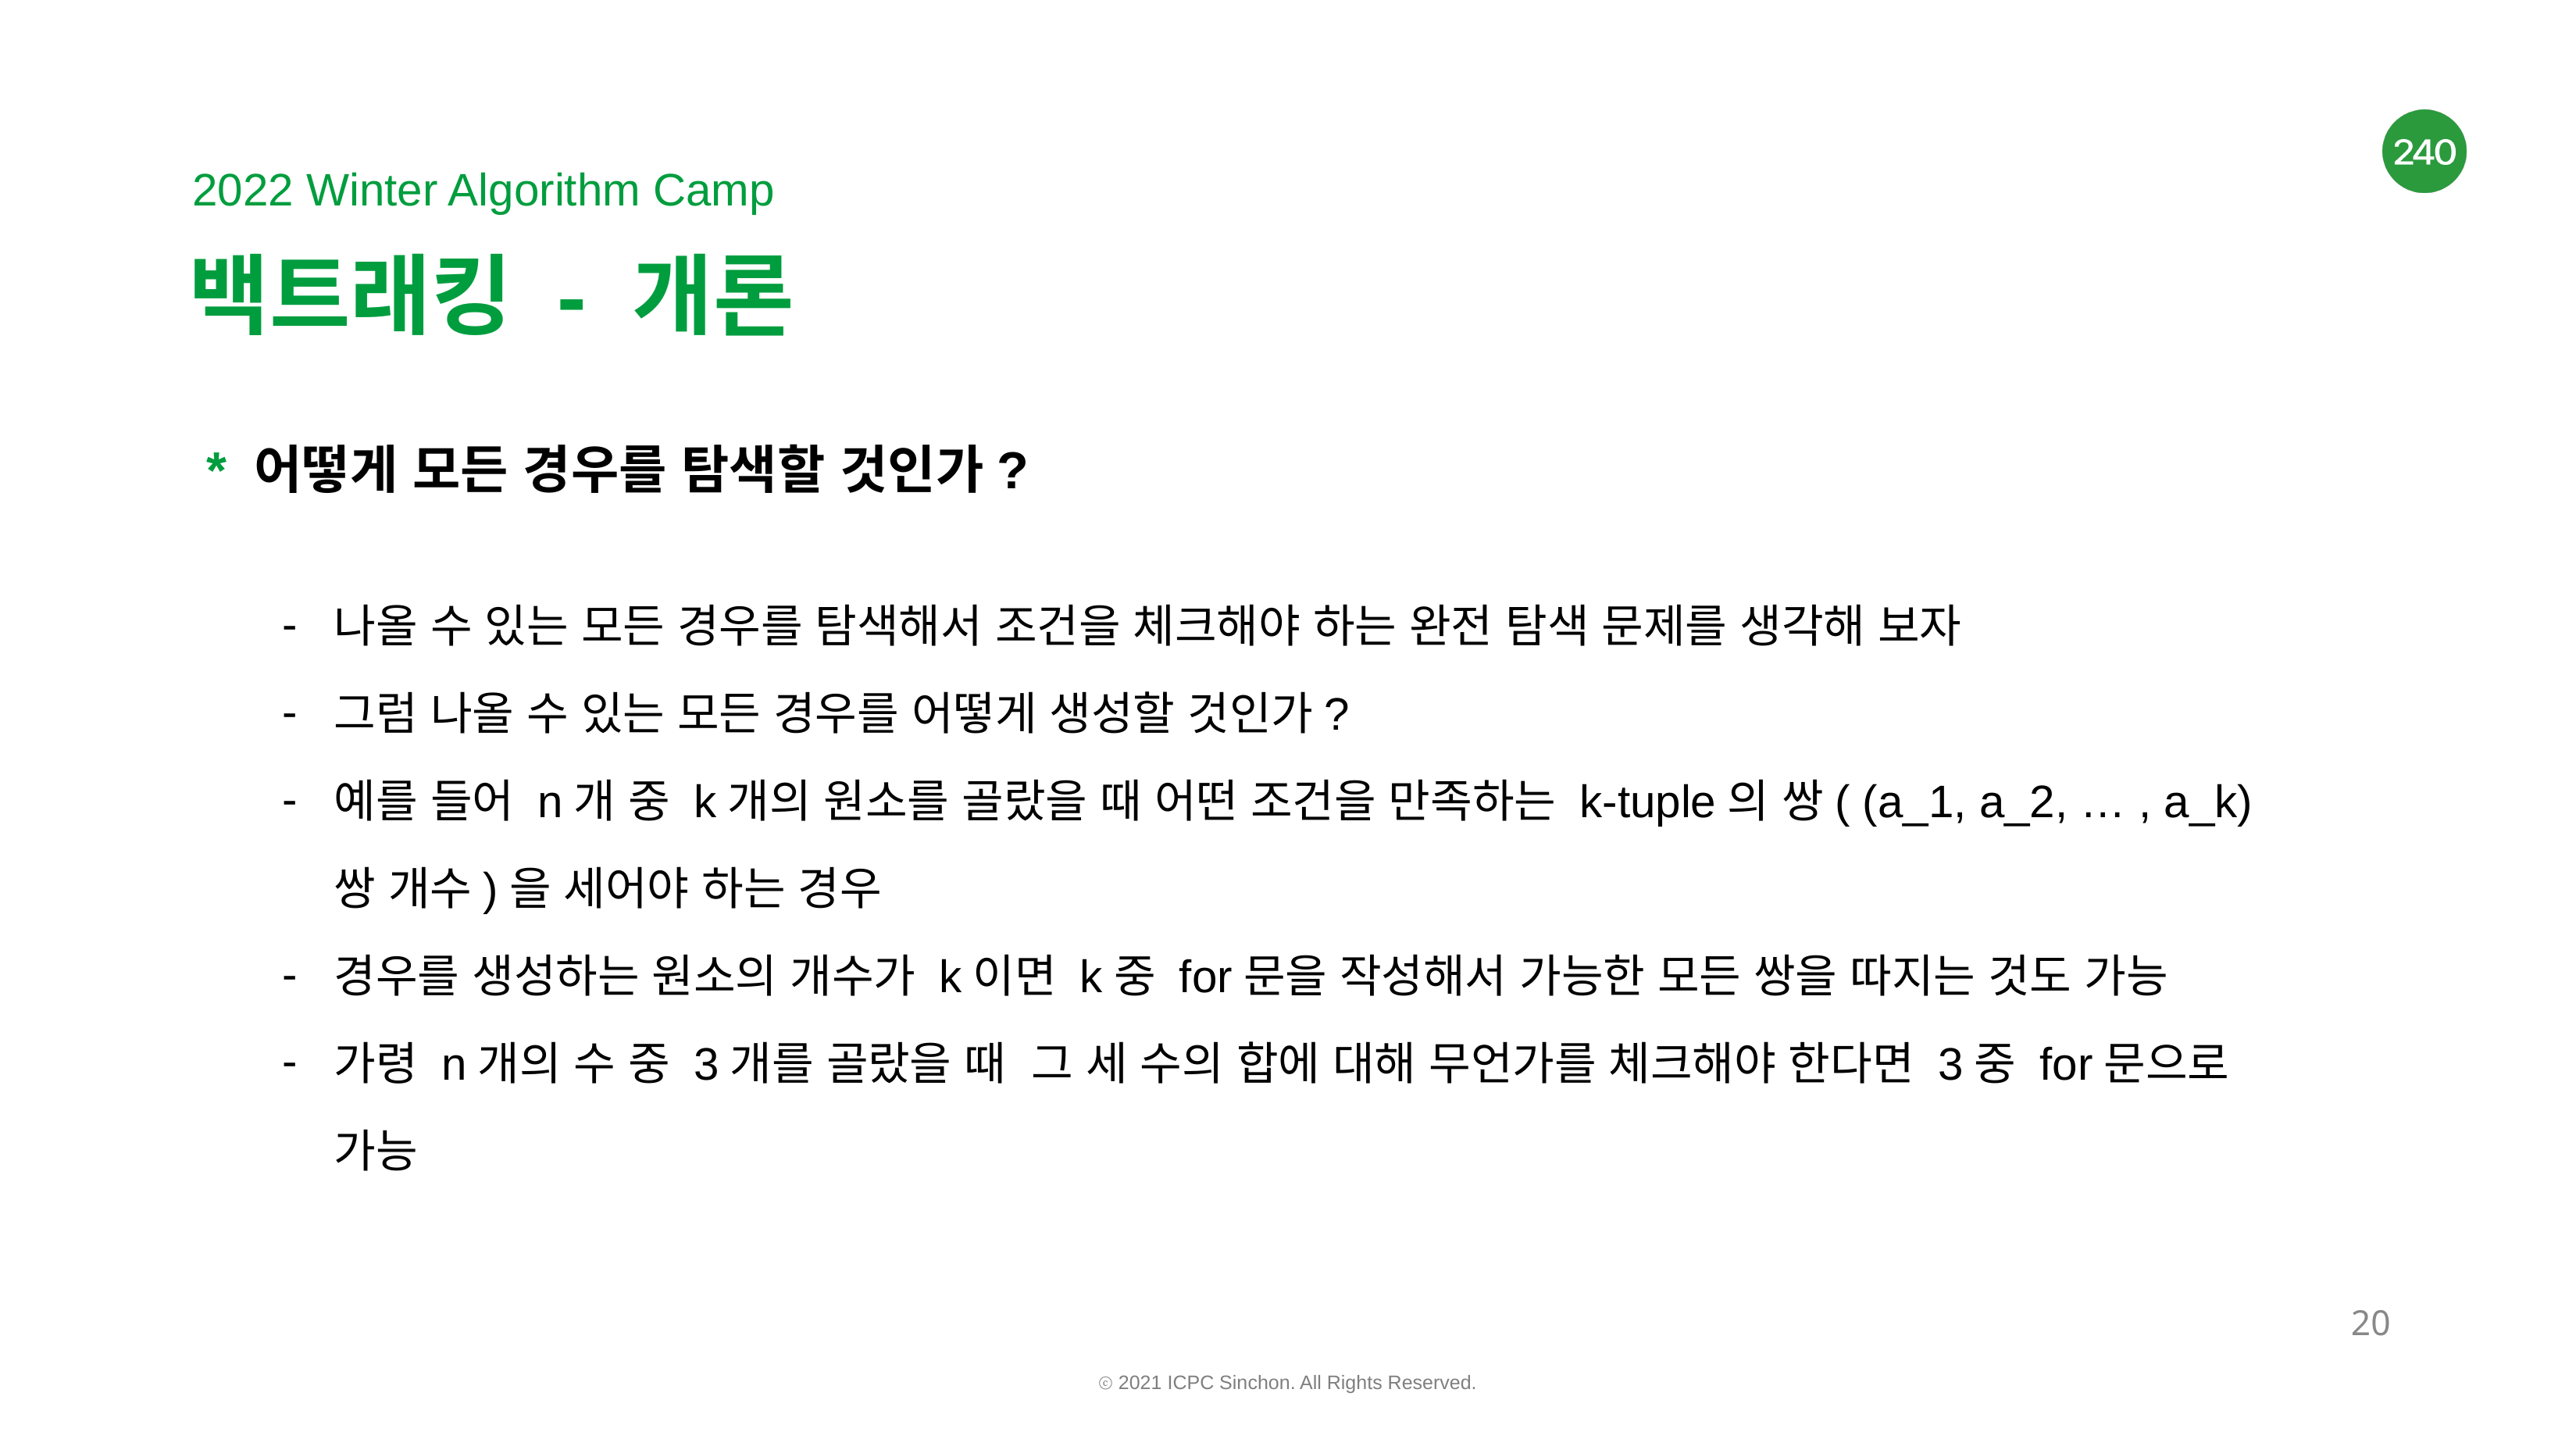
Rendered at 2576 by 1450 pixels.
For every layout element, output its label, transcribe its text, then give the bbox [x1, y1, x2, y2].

title 백트래킹 - 개론 [177, 204, 2399, 395]
slide_number ‹#› [1822, 1285, 2403, 1363]
text_box * 어떻게 모든 경우를 탐색할 것인가? [194, 430, 1355, 568]
footer ⓒ 2021 ICPC Sinchon. All Rights Reserved. [853, 1350, 1723, 1414]
text_box 나올 수 있는 모든 경우를 탐색해서 조건을 체크해야 하는 완전 탐색 문제를 생각해 보자 그럼 나올 수 있는 모든 경우를 어떻게 생성할 것인가? 예를 들어 n개 중 k개의 원소를 골랐을 때 어떤 조건을 만족하는 k-tuple의 쌍( (a_1, a_2, … , a_k) 쌍 개수)을 세어야 하는 경우 경우를 생성하는 원소의 개수가 k이면 k중 for문을 작성해서 가능한 모든 쌍을 따지는 것도 가능 가령 n개의 수 중 3개를 골랐을 때 그 세 수의 합에 대해 무언가를 체크해야 한다면 3중 for문으로 가능 [263, 558, 2317, 1183]
picture [2382, 109, 2467, 193]
